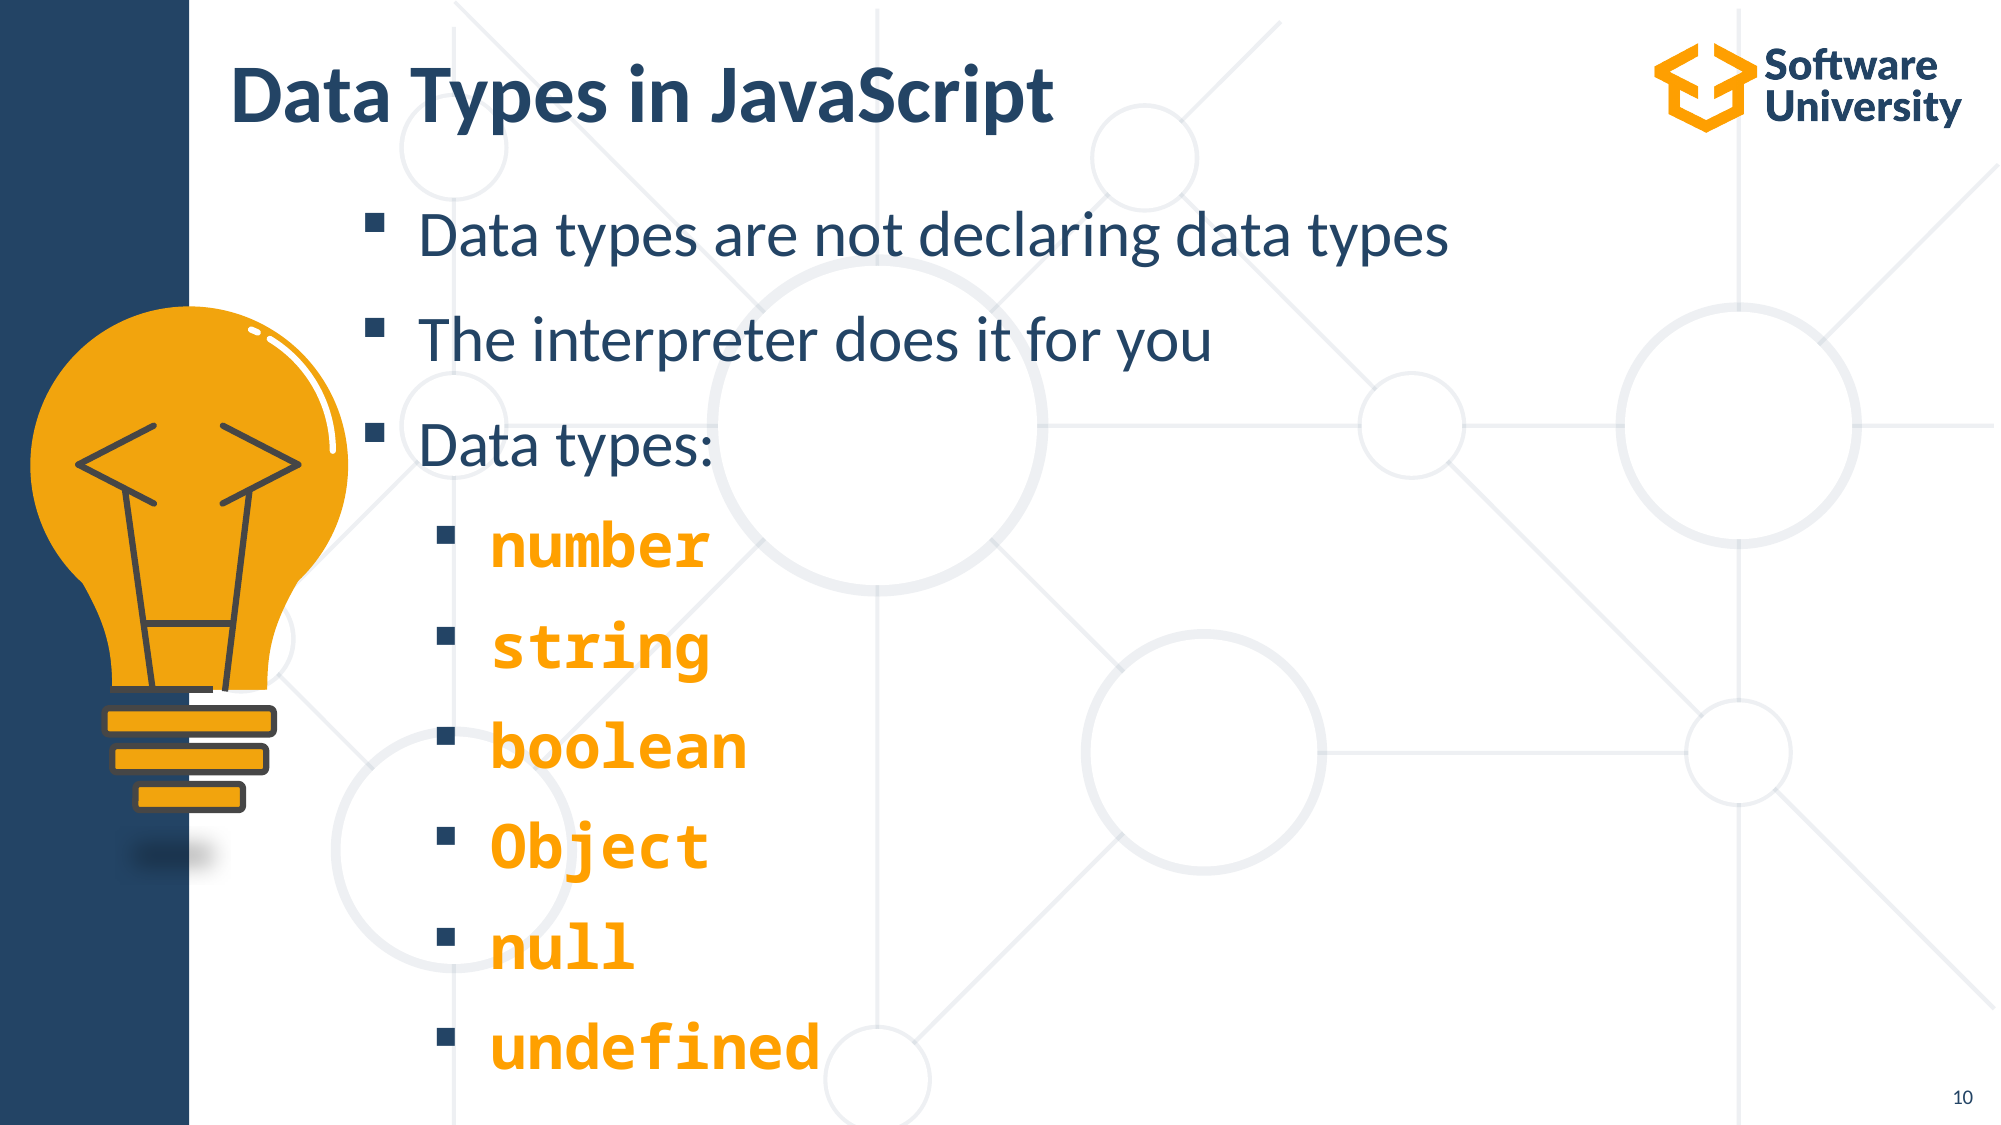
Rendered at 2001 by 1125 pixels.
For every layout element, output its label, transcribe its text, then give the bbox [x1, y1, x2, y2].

title Data Types in JavaScript [212, 16, 1628, 162]
list Data types are not declaring data types The interpreter does it for you Data types: number string boolean Object null undefined [342, 182, 2000, 1092]
picture [1641, 31, 1973, 145]
slide_number 10 [1927, 1067, 1989, 1117]
